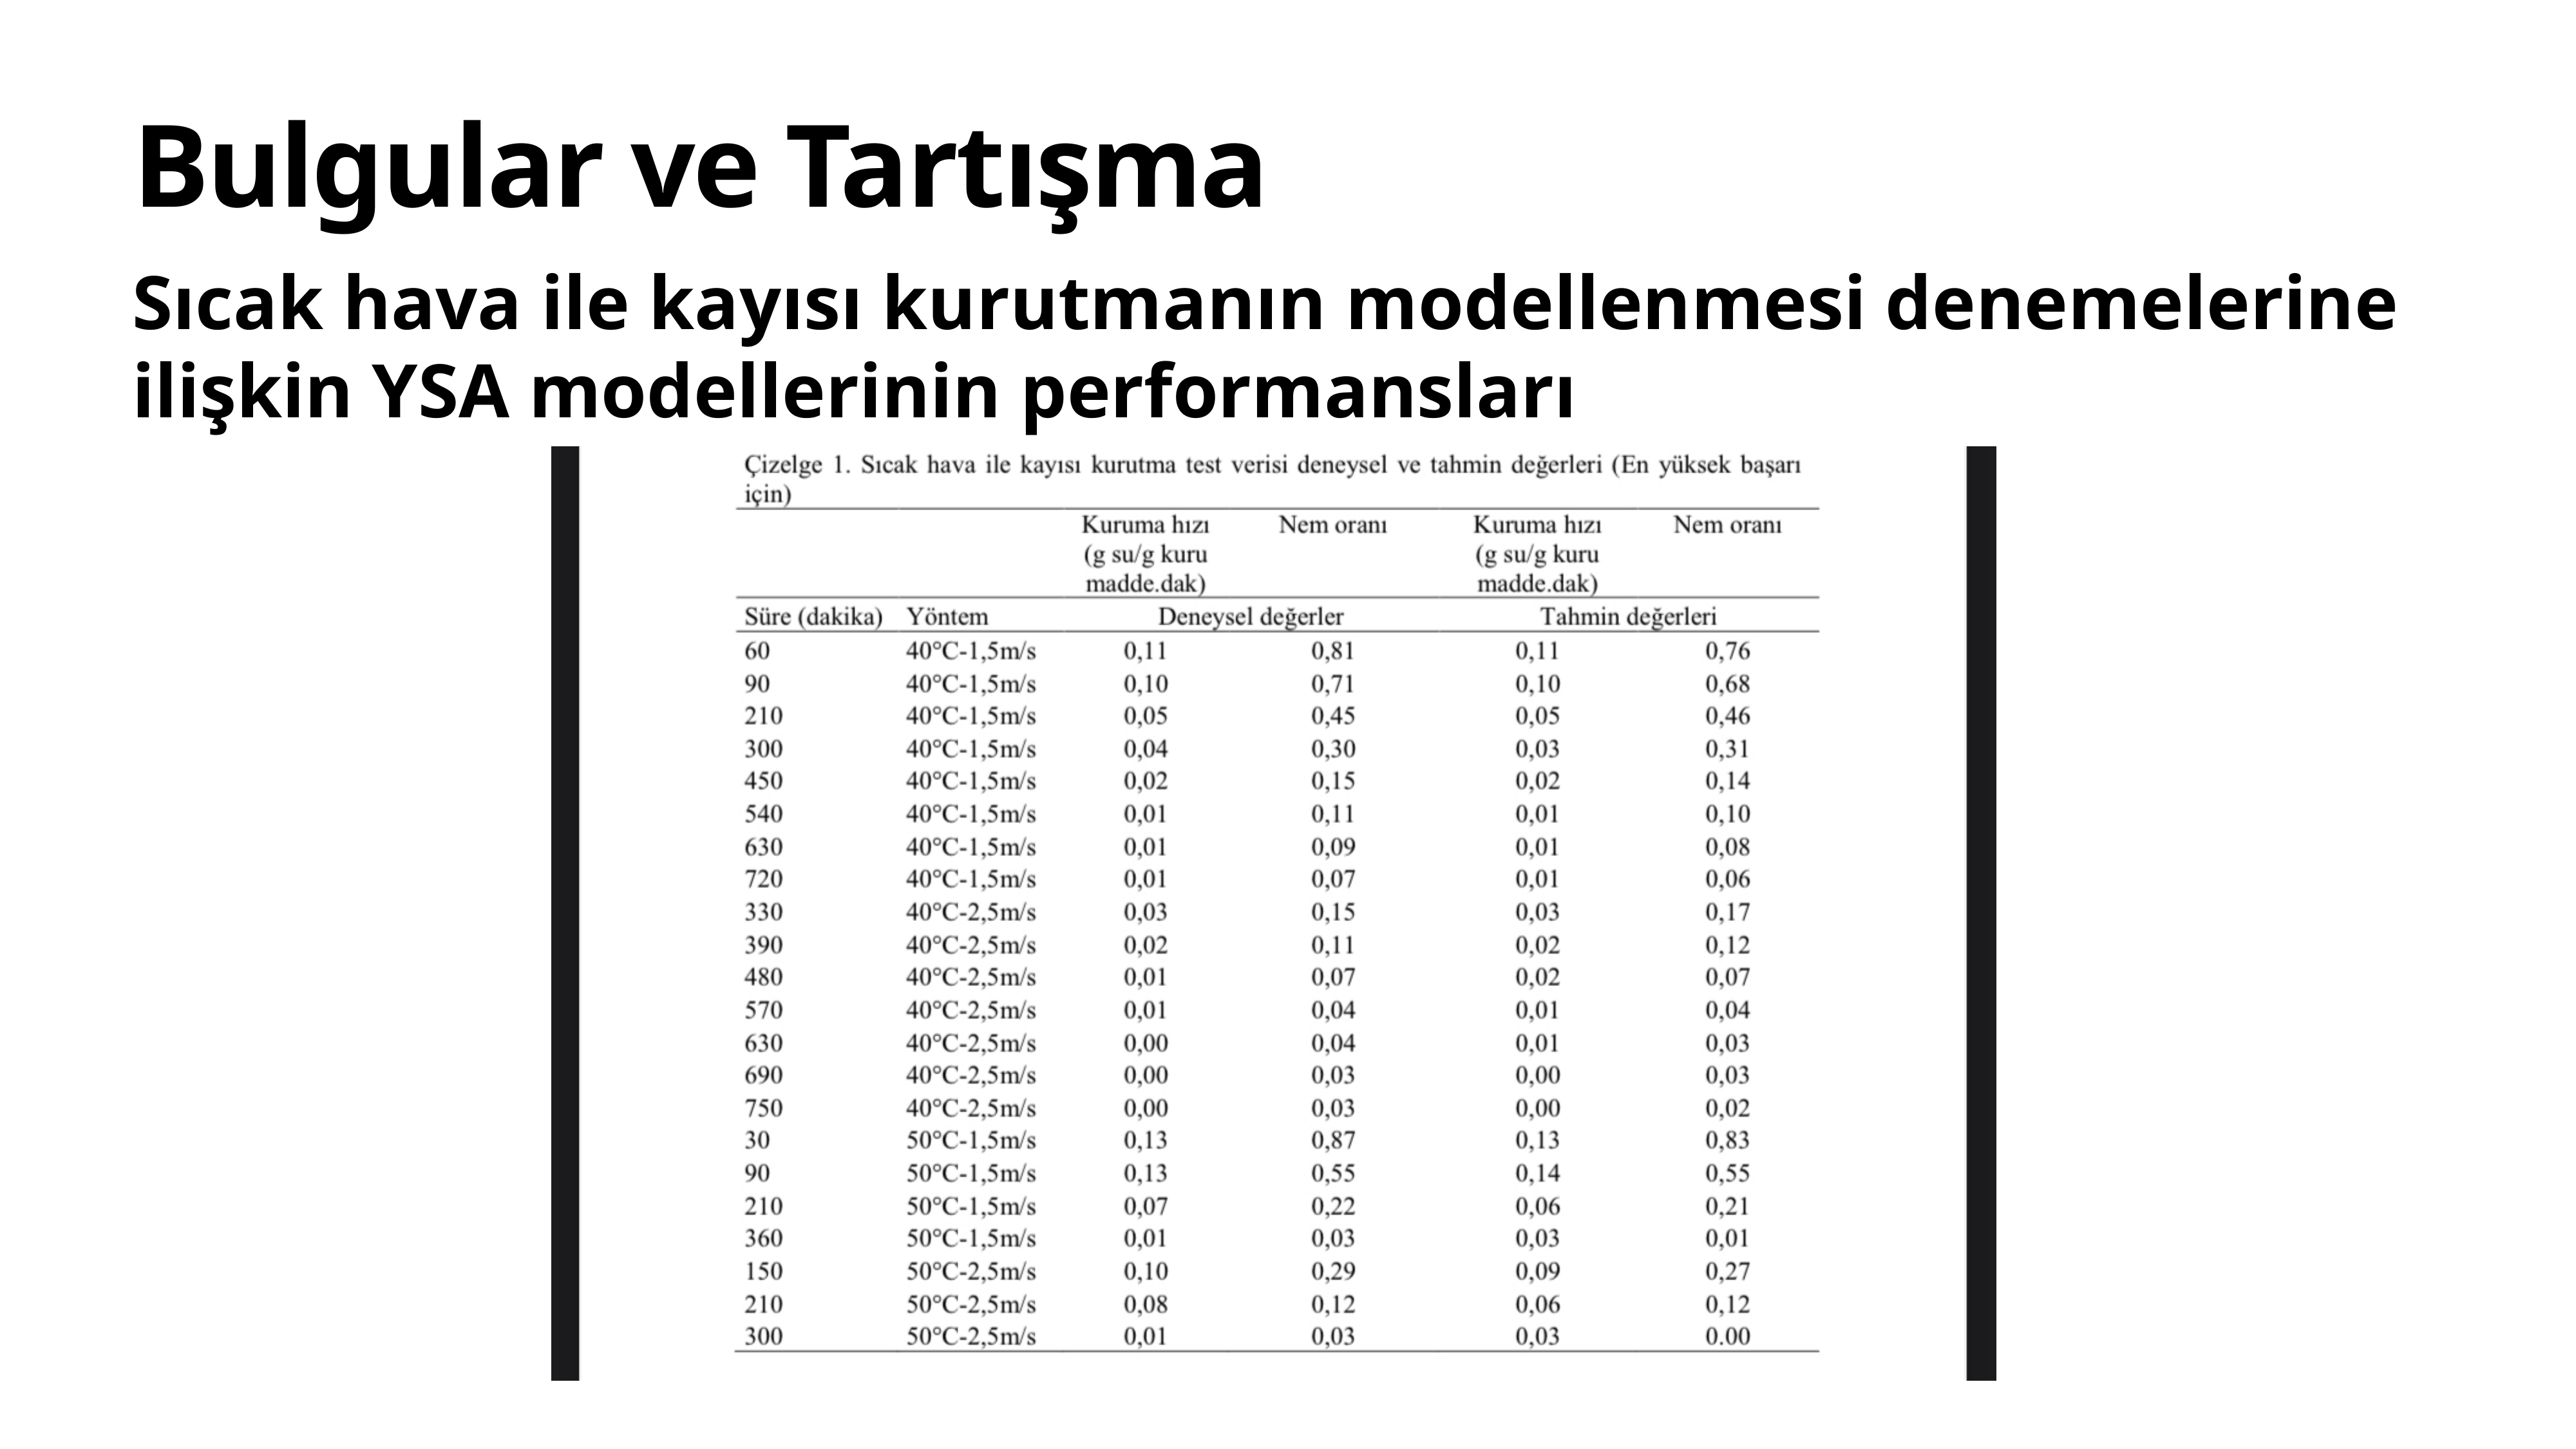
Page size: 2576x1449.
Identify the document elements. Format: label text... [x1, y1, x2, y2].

title Bulgular ve Tartışma [127, 113, 2449, 266]
picture [551, 446, 1996, 1381]
list Sıcak hava ile kayısı kurutmanın modellenmesi denemelerine ilişkin YSA modellerinin performansları [127, 250, 2421, 497]
